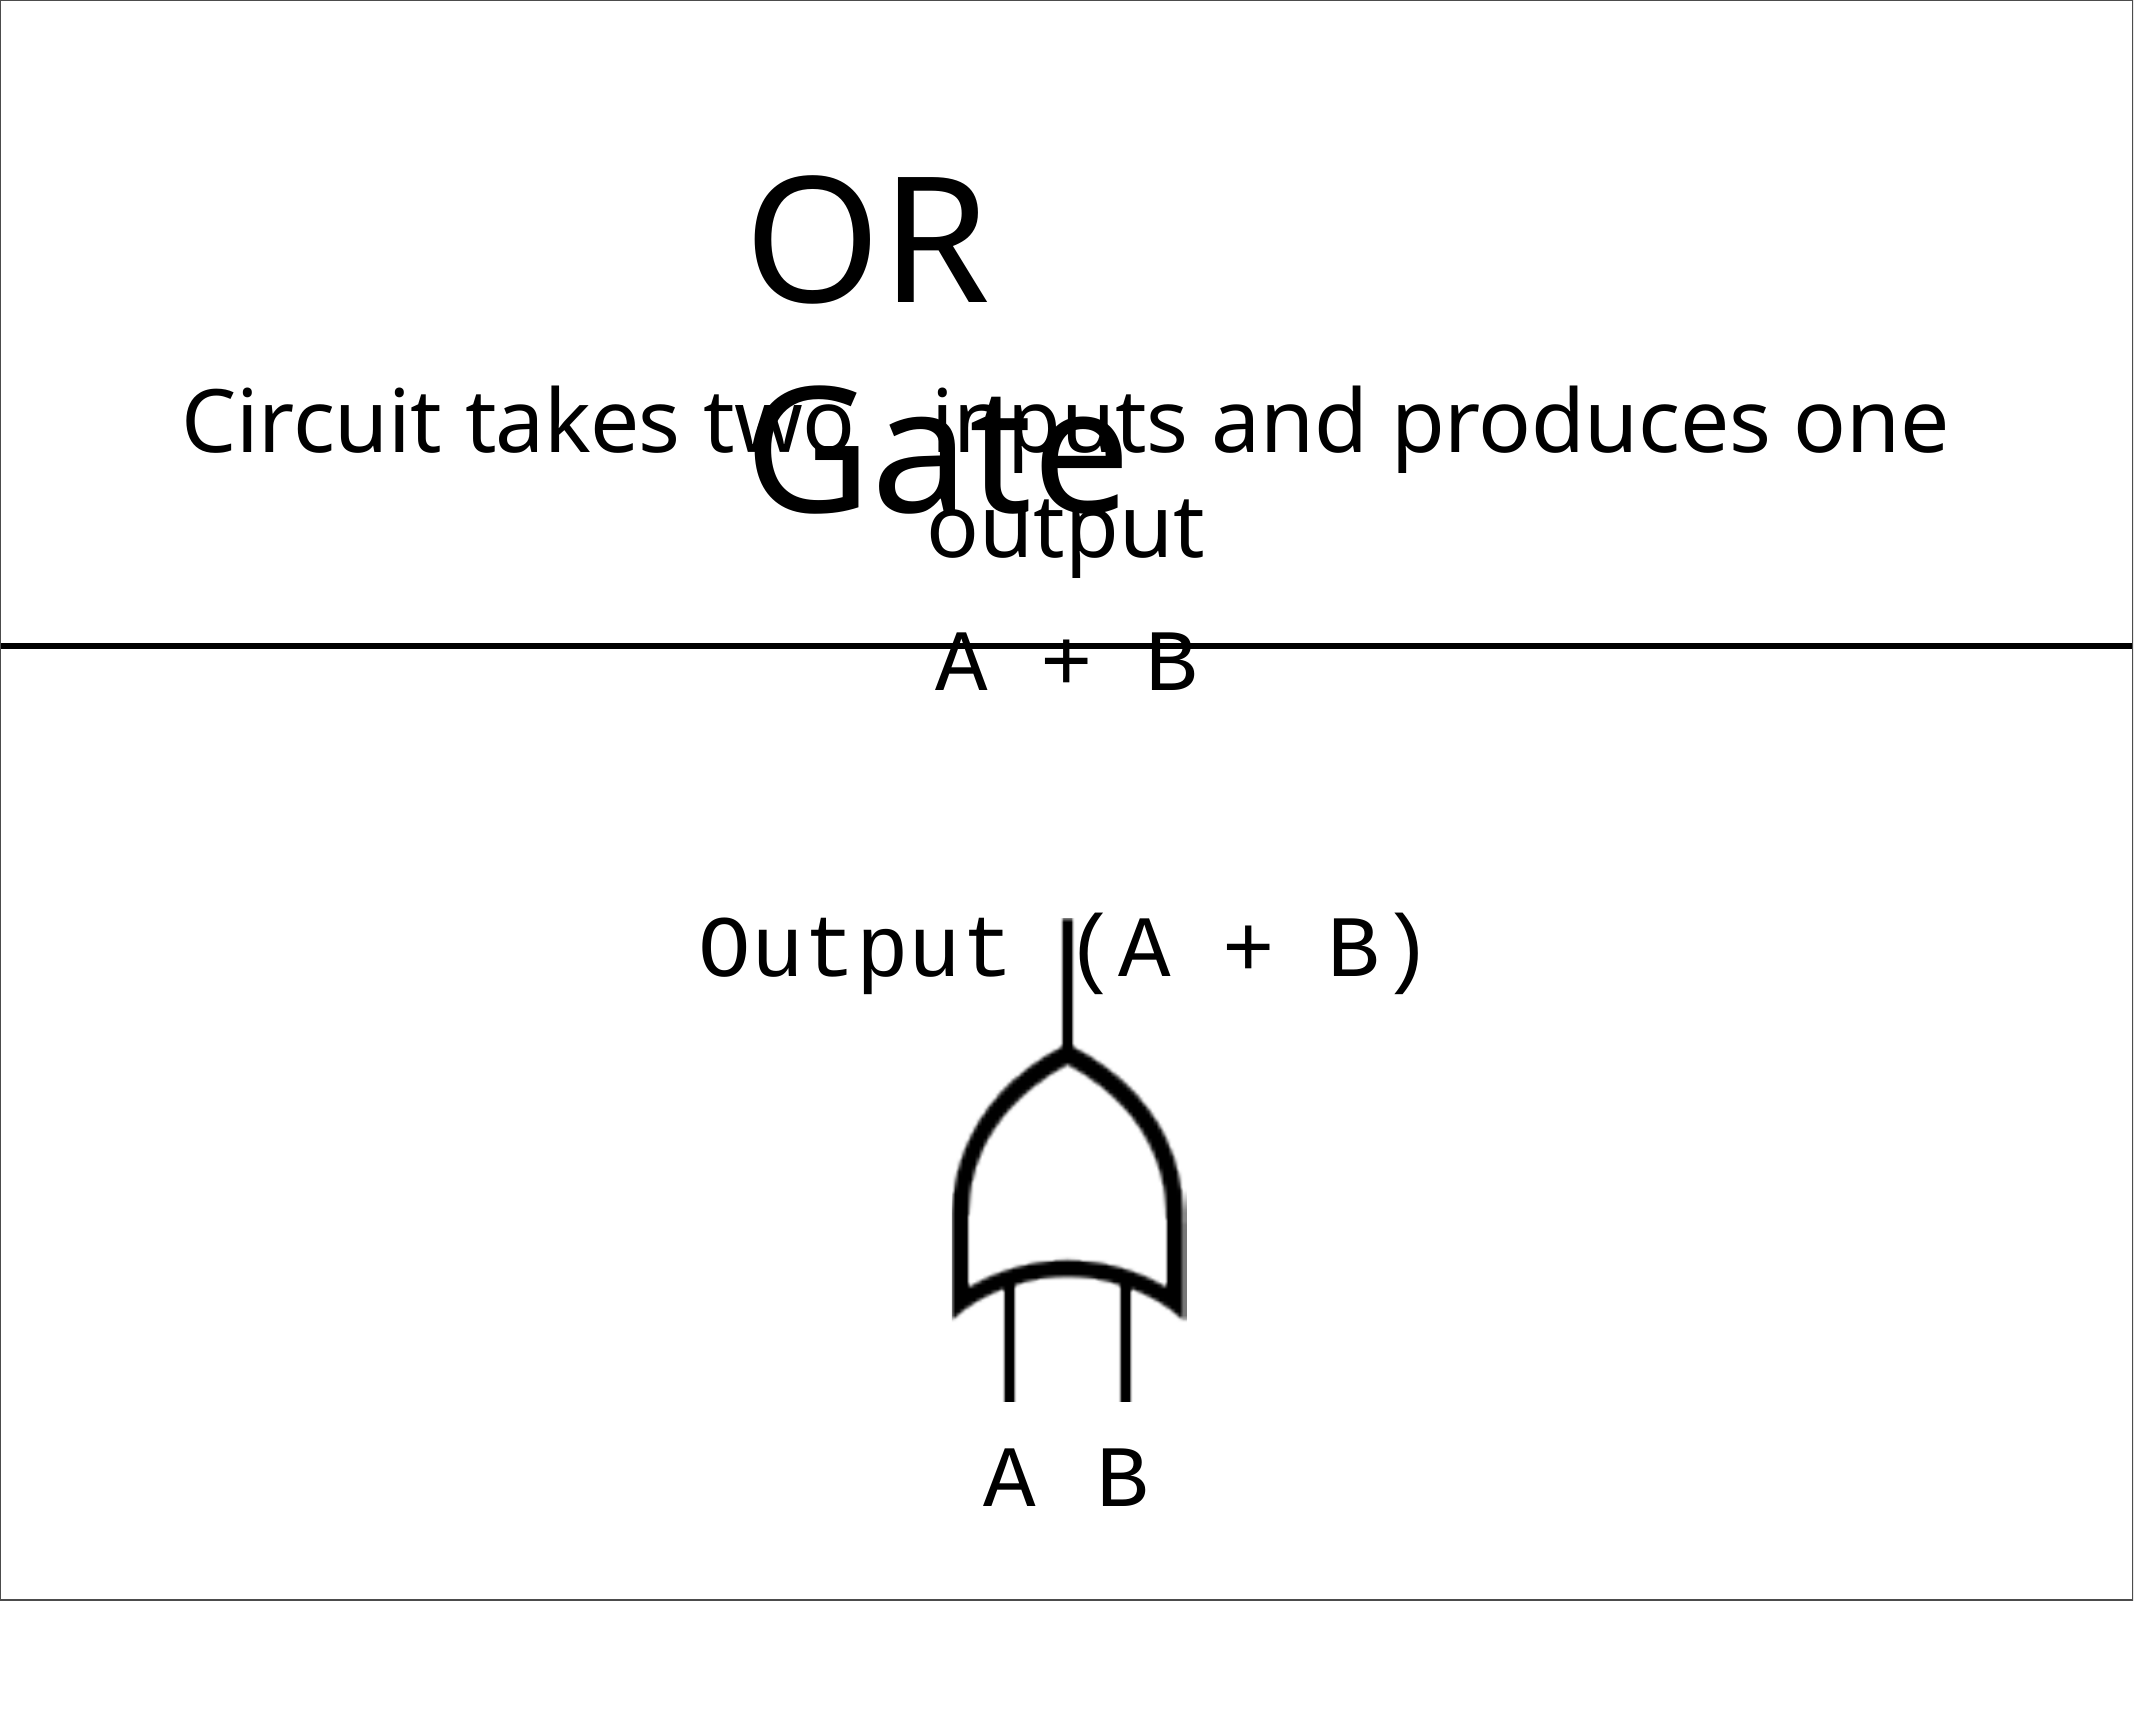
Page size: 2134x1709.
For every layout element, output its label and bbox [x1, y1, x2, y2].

text_box [0, 0, 2134, 1600]
